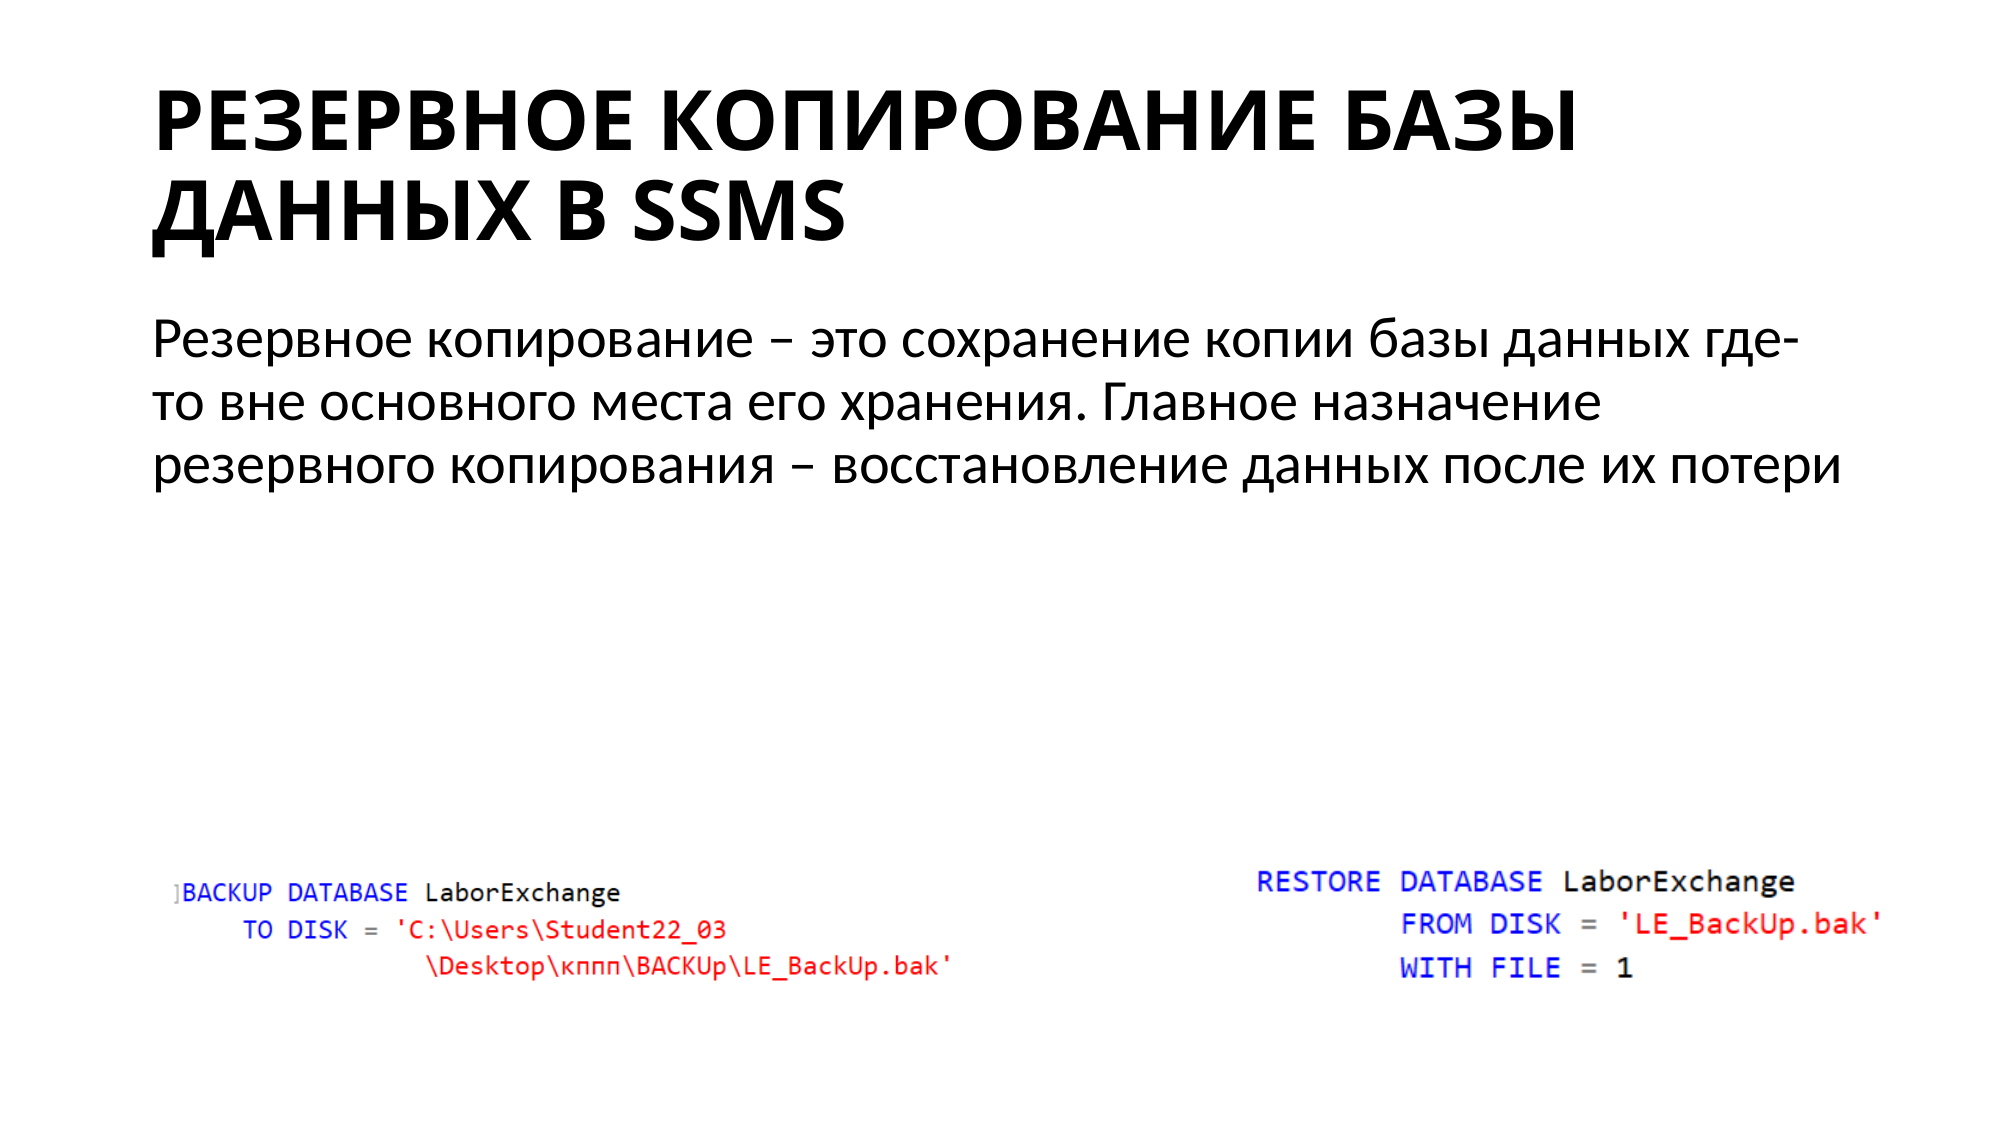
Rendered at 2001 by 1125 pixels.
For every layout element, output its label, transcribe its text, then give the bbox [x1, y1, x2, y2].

title Резервное копирование базы данных в SSMS [137, 59, 1863, 278]
list Резервное копирование – это сохранение копии базы данных где-то вне основного места его хранения. Главное назначение резервного копирования – восстановление данных после их потери [137, 299, 1863, 797]
picture [1256, 865, 1888, 992]
picture [174, 874, 957, 983]
